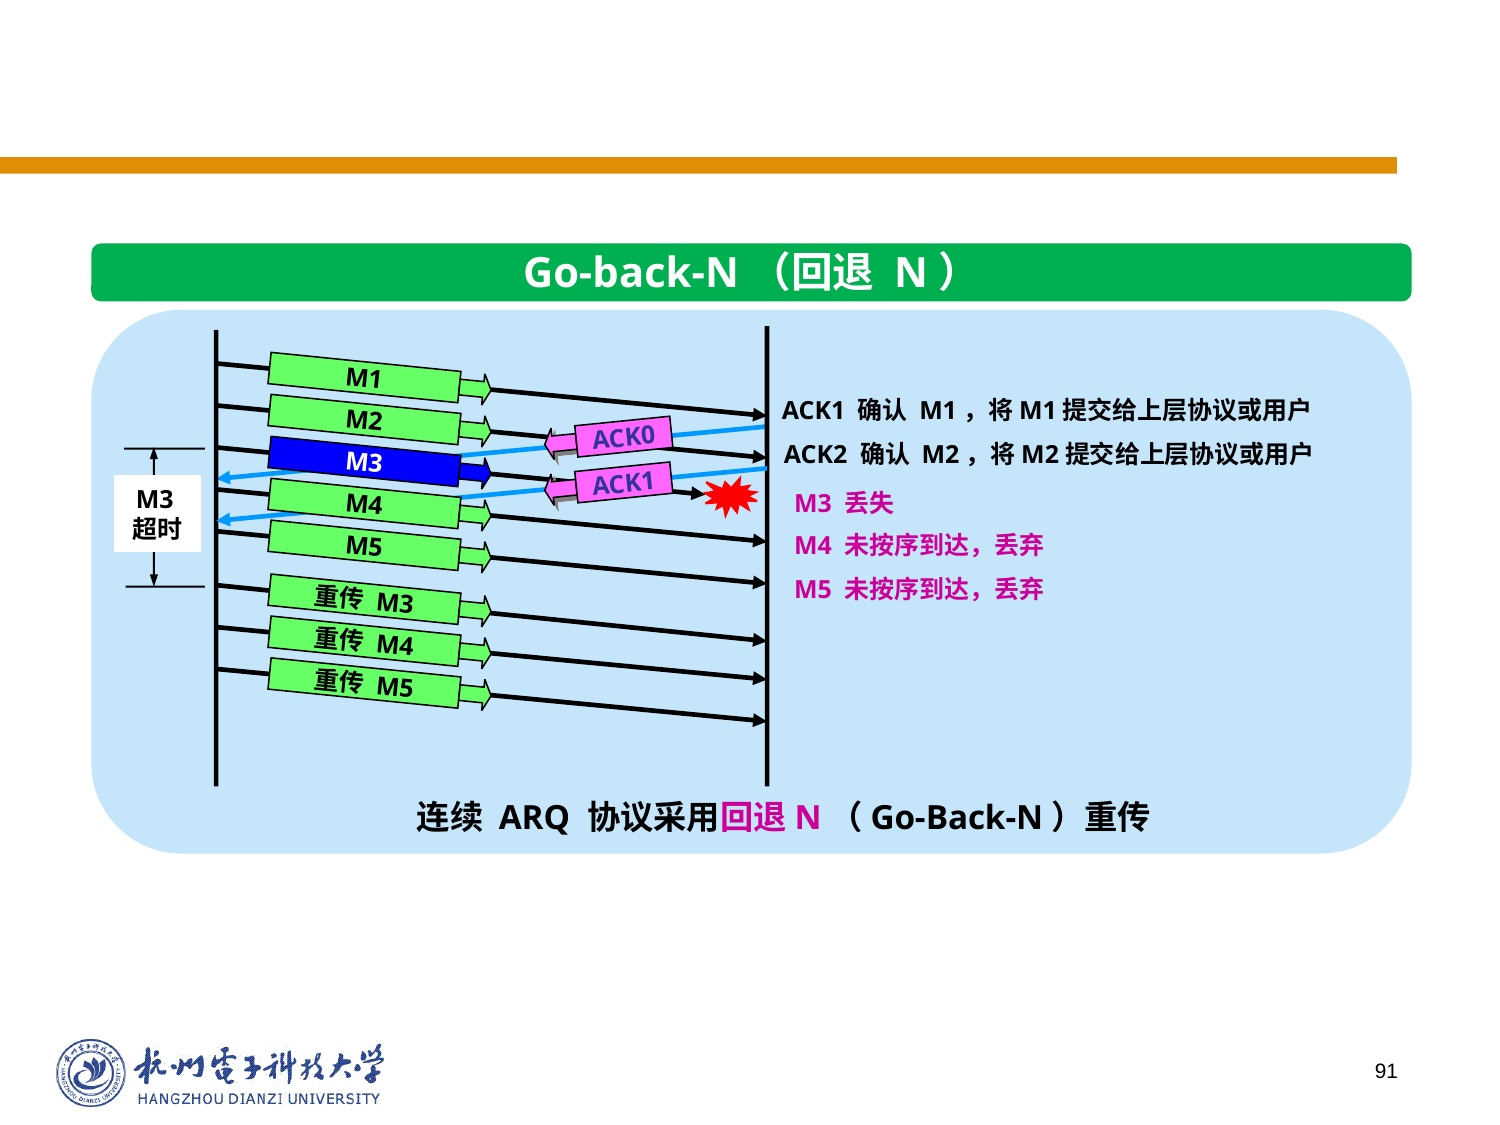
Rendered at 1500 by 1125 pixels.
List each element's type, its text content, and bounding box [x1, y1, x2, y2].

text_box ACK2 确认 M2，将M2提交给上层协议或用户 [770, 431, 1385, 476]
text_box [216, 722, 768, 787]
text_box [216, 542, 768, 585]
text_box 连续 ARQ 协议采用回退N（Go-Back-N）重传 [402, 788, 1166, 844]
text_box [216, 468, 768, 489]
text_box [216, 585, 768, 627]
text_box M4 未按序到达，丢弃 [779, 521, 1060, 566]
text_box M3 丢失 [779, 480, 910, 525]
text_box [149, 552, 159, 586]
text_box ACK1 确认 M1，将M1提交给上层协议或用户 [770, 386, 1419, 432]
text_box [91, 243, 508, 302]
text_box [216, 627, 768, 680]
picture [55, 1025, 407, 1125]
text_box Go-back-N（回退 N） [508, 237, 995, 303]
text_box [216, 326, 768, 468]
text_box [216, 489, 768, 542]
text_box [216, 447, 706, 468]
text_box [90, 308, 1413, 855]
text_box M5 未按序到达，丢弃 [779, 566, 1060, 611]
text_box M3超时 [114, 475, 201, 552]
text_box [995, 243, 1412, 302]
text_box [149, 449, 158, 475]
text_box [216, 680, 768, 722]
